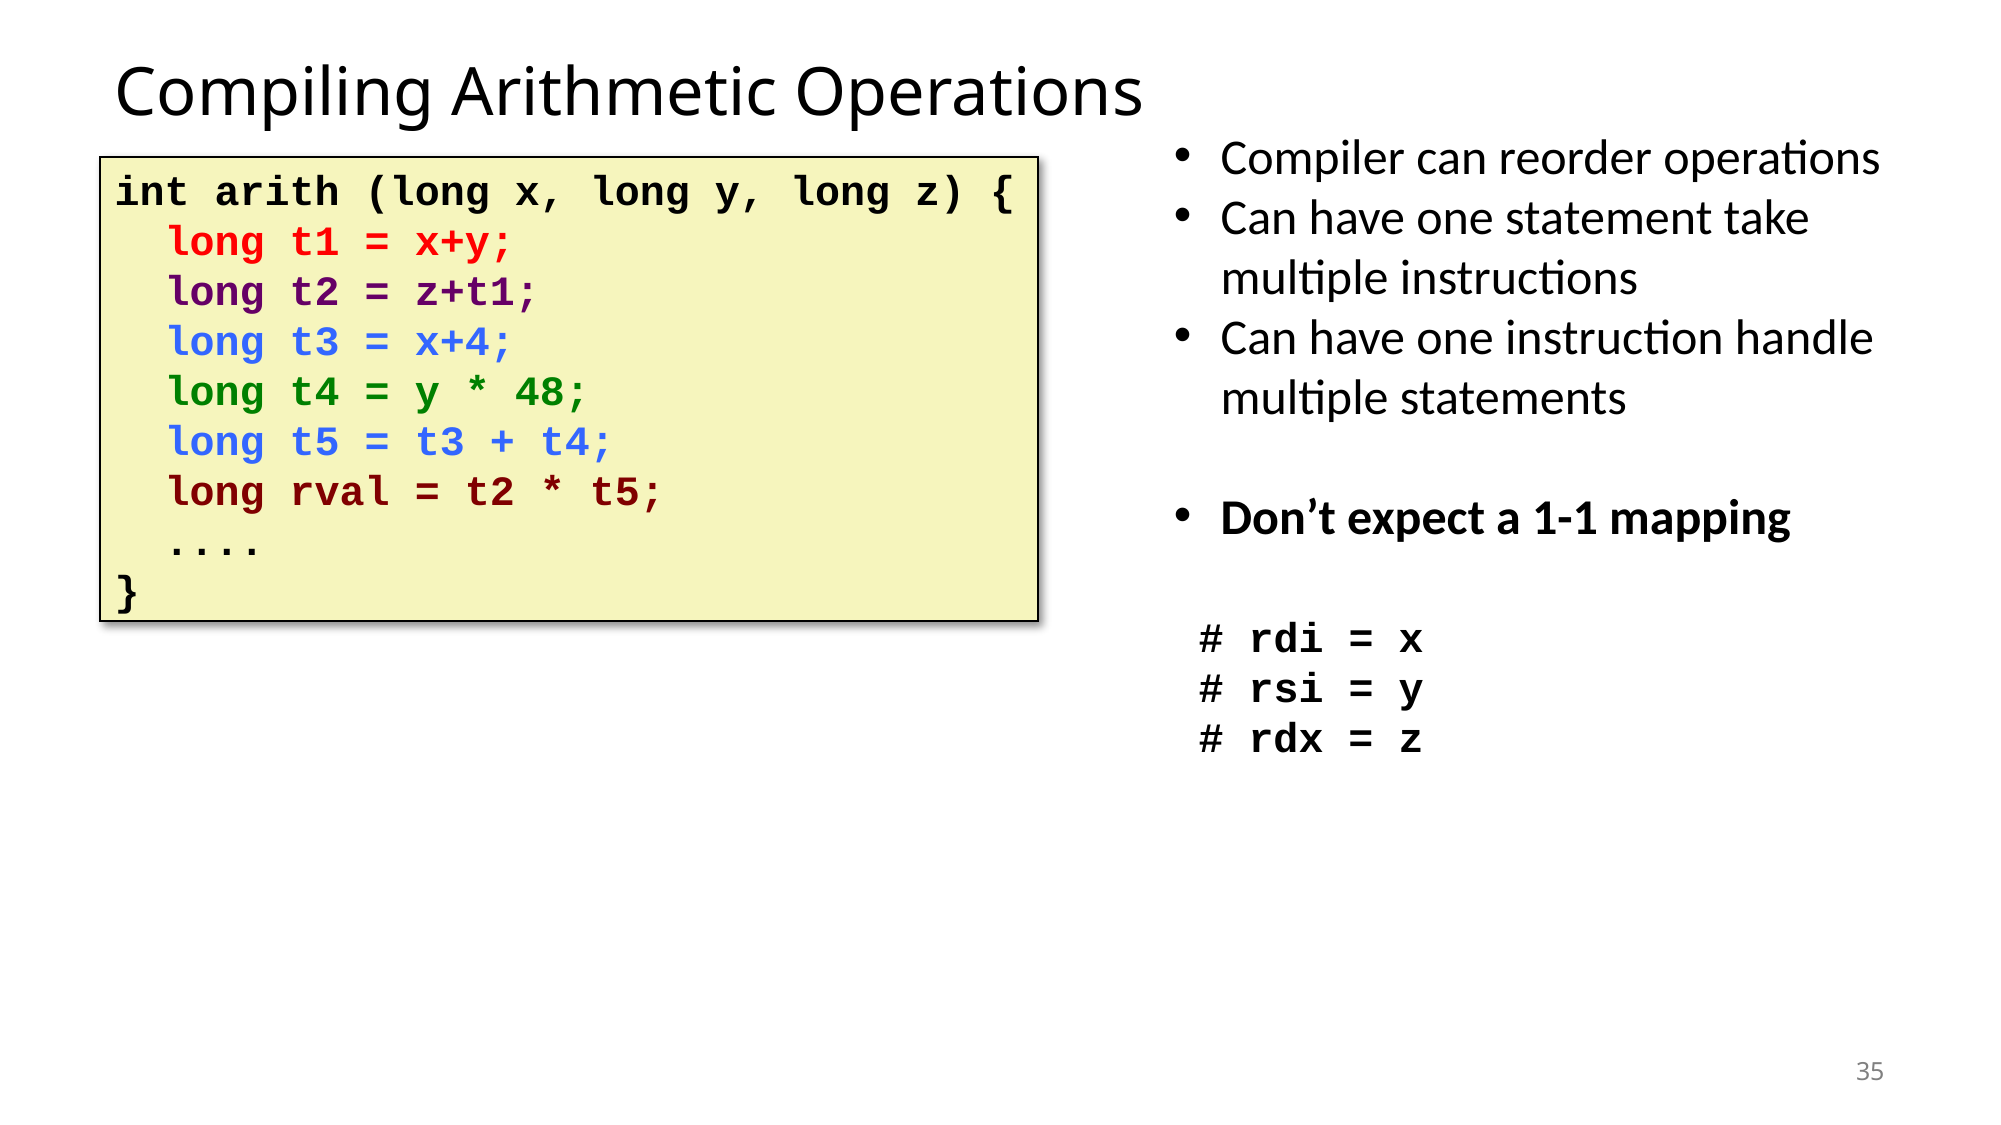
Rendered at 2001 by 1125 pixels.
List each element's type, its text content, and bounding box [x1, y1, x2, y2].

text_box # rdi = x # rsi = y # rdx = z [433, 603, 1877, 819]
slide_number 35 [1749, 1042, 1900, 1103]
text_box Compiler can reorder operations Can have one statement take multiple instructions Can have one instruction handle multiple statements Don’t expect a 1-1 mapping [1158, 117, 1896, 552]
text_box int arith (long x, long y, long z) { long t1 = x+y; long t2 = z+t1; long t3 = x+4; long t4 = y * 48; long t5 = t3 + t4; long rval = t2 * t5; .... } [99, 156, 1038, 622]
title Compiling Arithmetic Operations [99, 37, 1900, 150]
